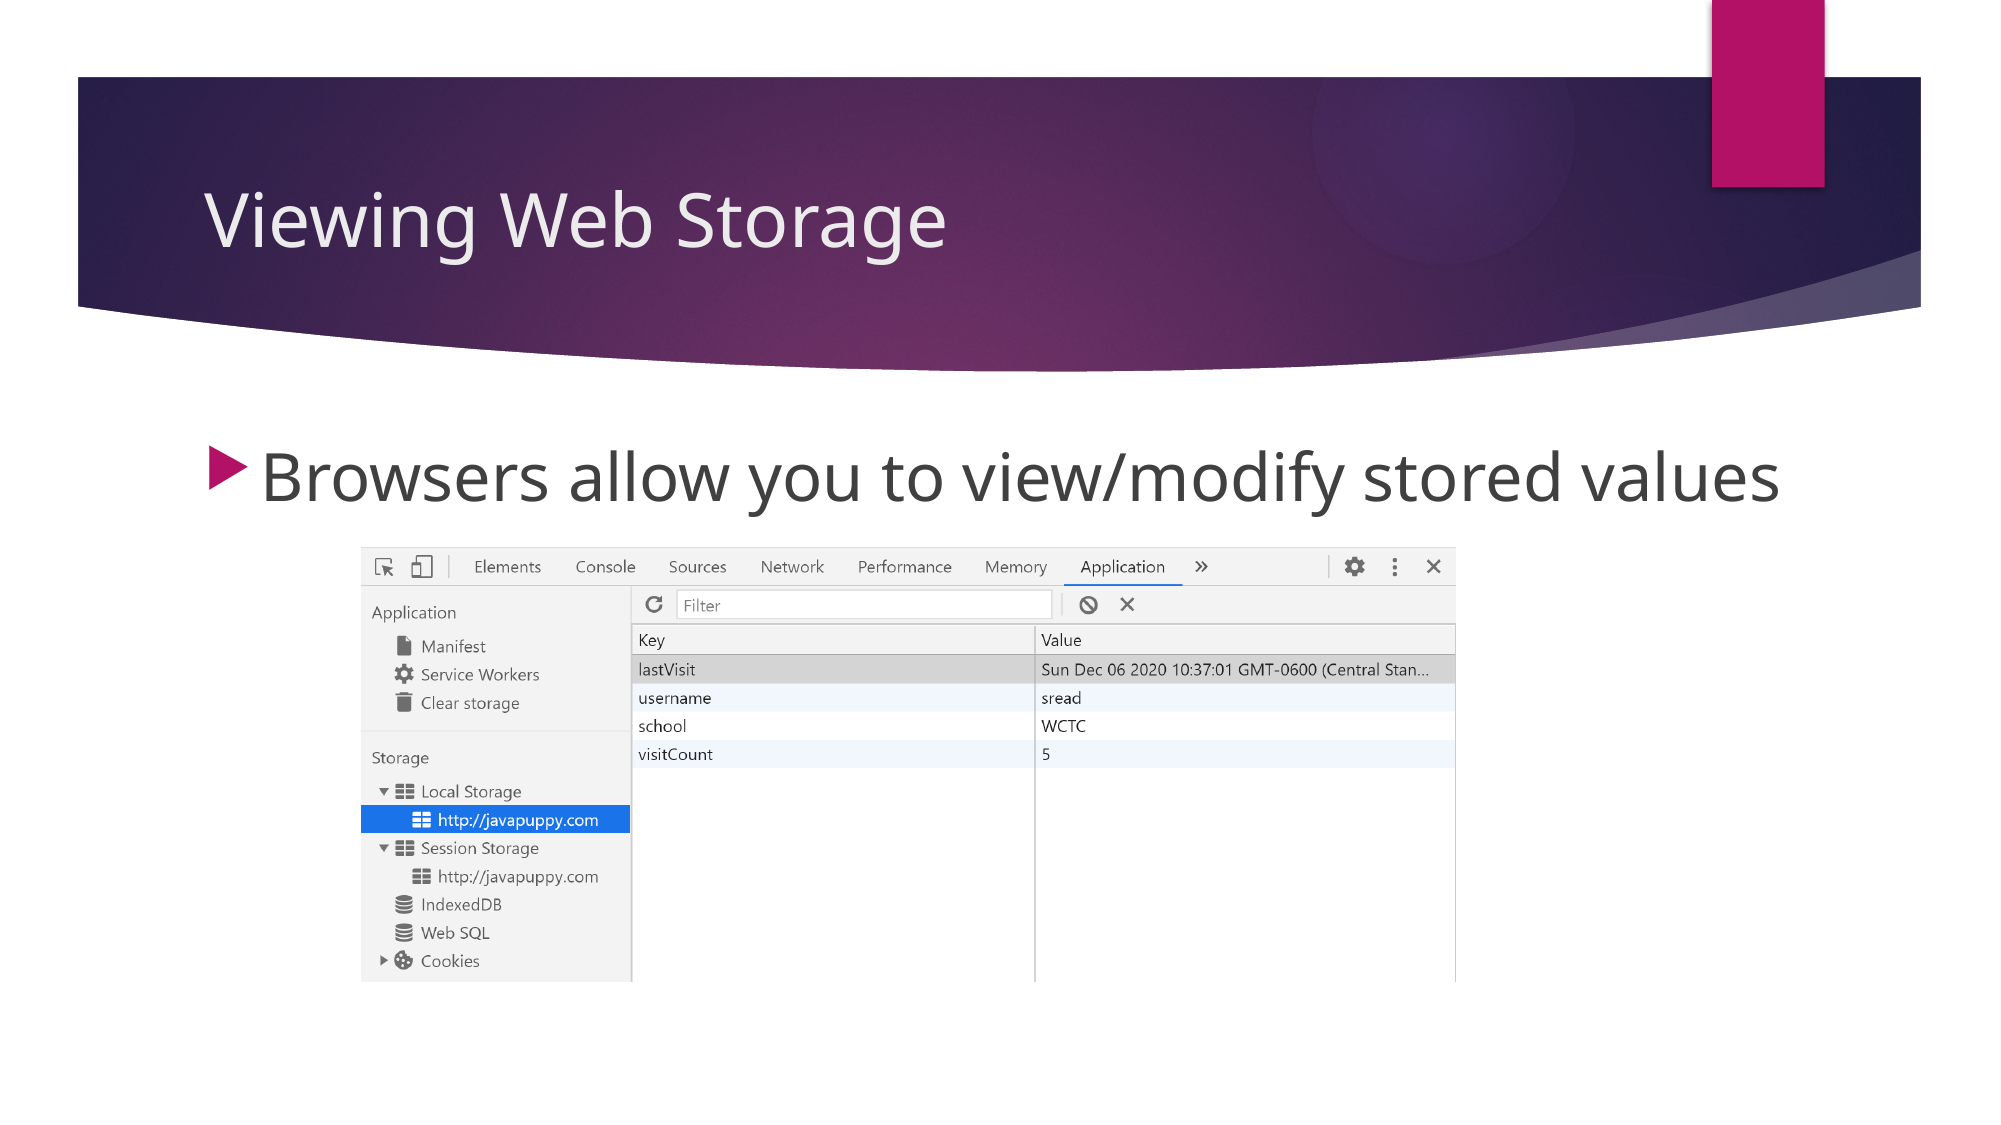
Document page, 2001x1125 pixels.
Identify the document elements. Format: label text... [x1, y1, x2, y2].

picture [360, 546, 1456, 982]
title Viewing Web Storage [189, 159, 1627, 276]
list Browsers allow you to view/modify stored values [189, 427, 1899, 988]
